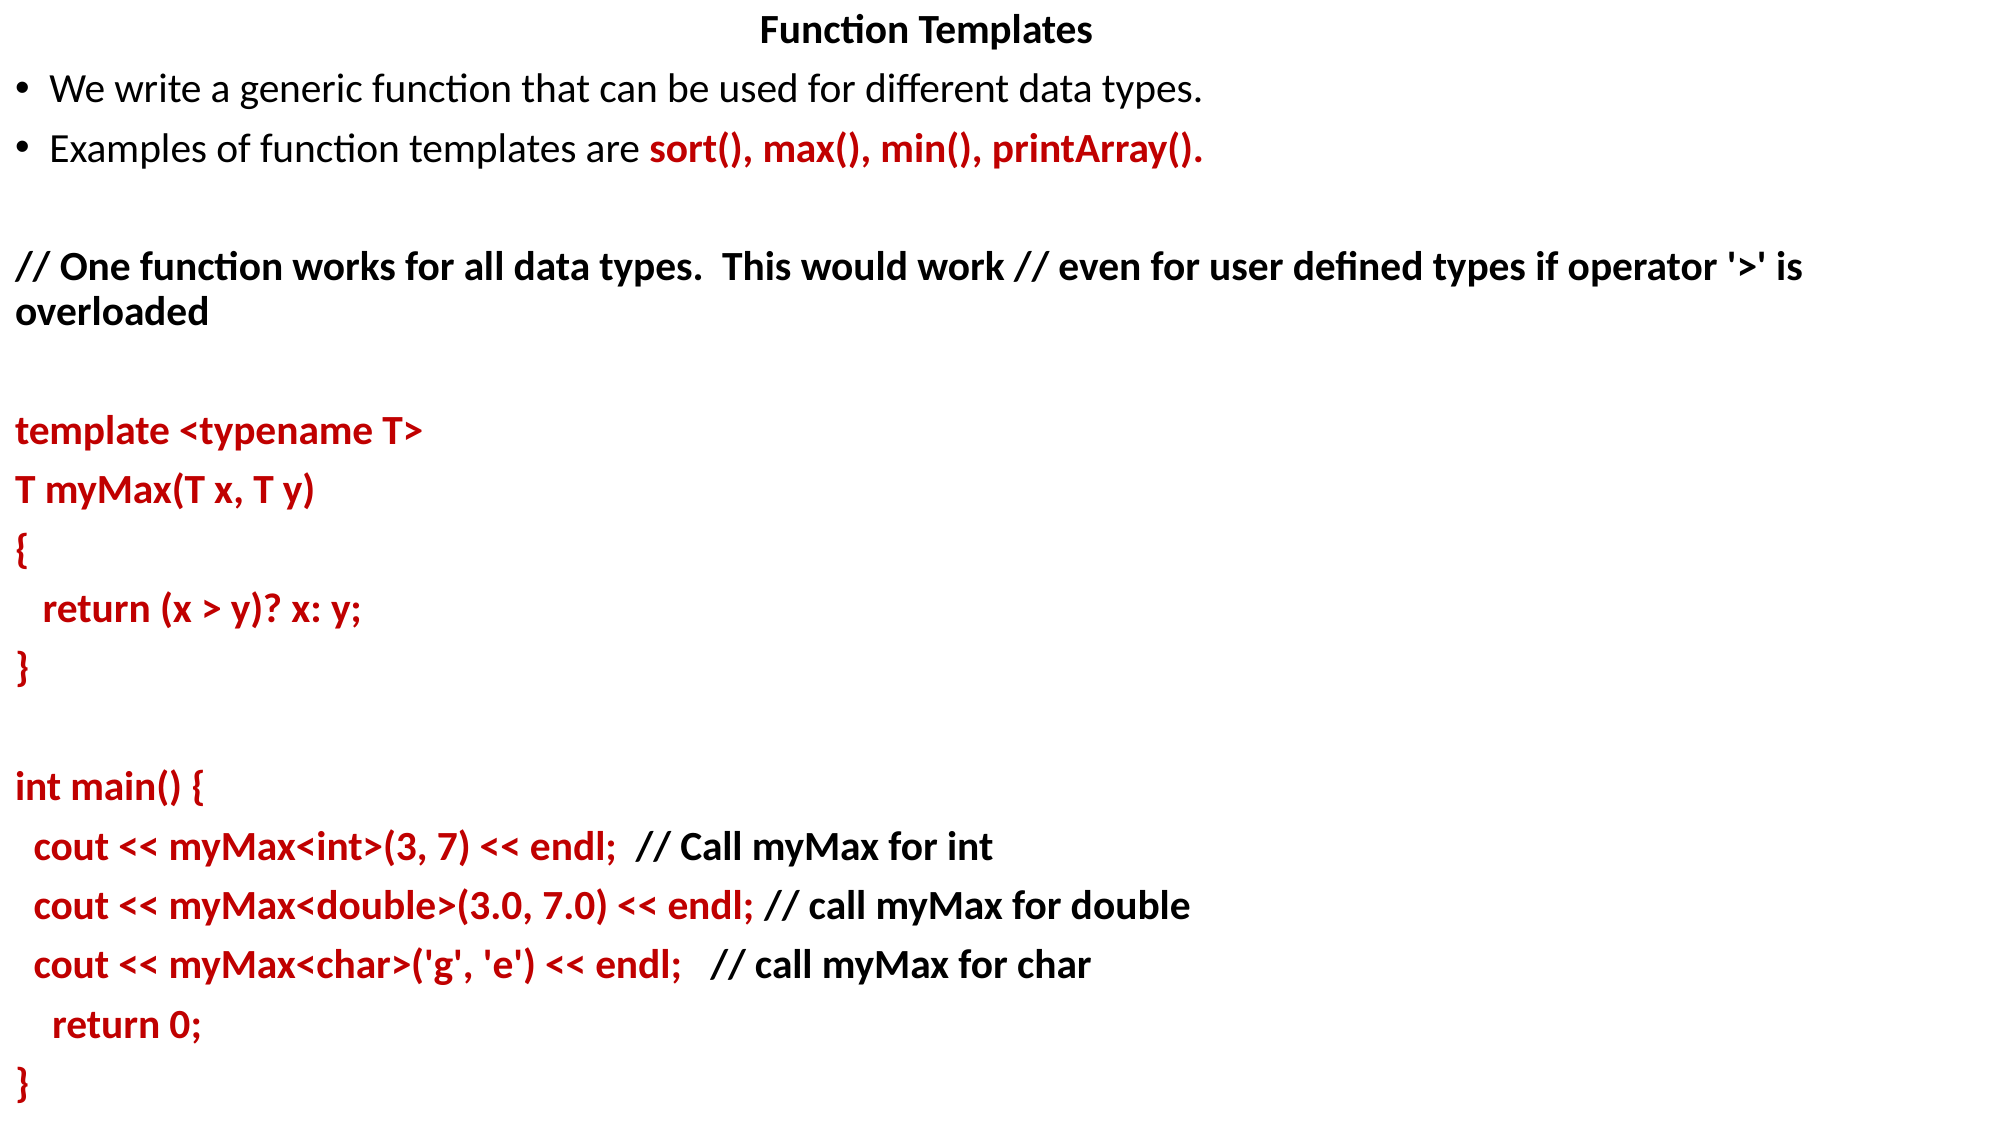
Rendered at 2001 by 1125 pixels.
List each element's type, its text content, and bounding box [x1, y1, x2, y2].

list Function Templates We write a generic function that can be used for different data types. Examples of function templates are sort(), max(), min(), printArray(). // One function works for all data types. This would work // even for user defined types if operator '>' is overloaded template <typename T> T myMax(T x, T y) { return (x > y)? x: y; } int main() { cout << myMax<int>(3, 7) << endl; // Call myMax for int cout << myMax<double>(3.0, 7.0) << endl; // call myMax for double cout << myMax<char>('g', 'e') << endl; // call myMax for char return 0; } [0, 0, 1863, 1125]
